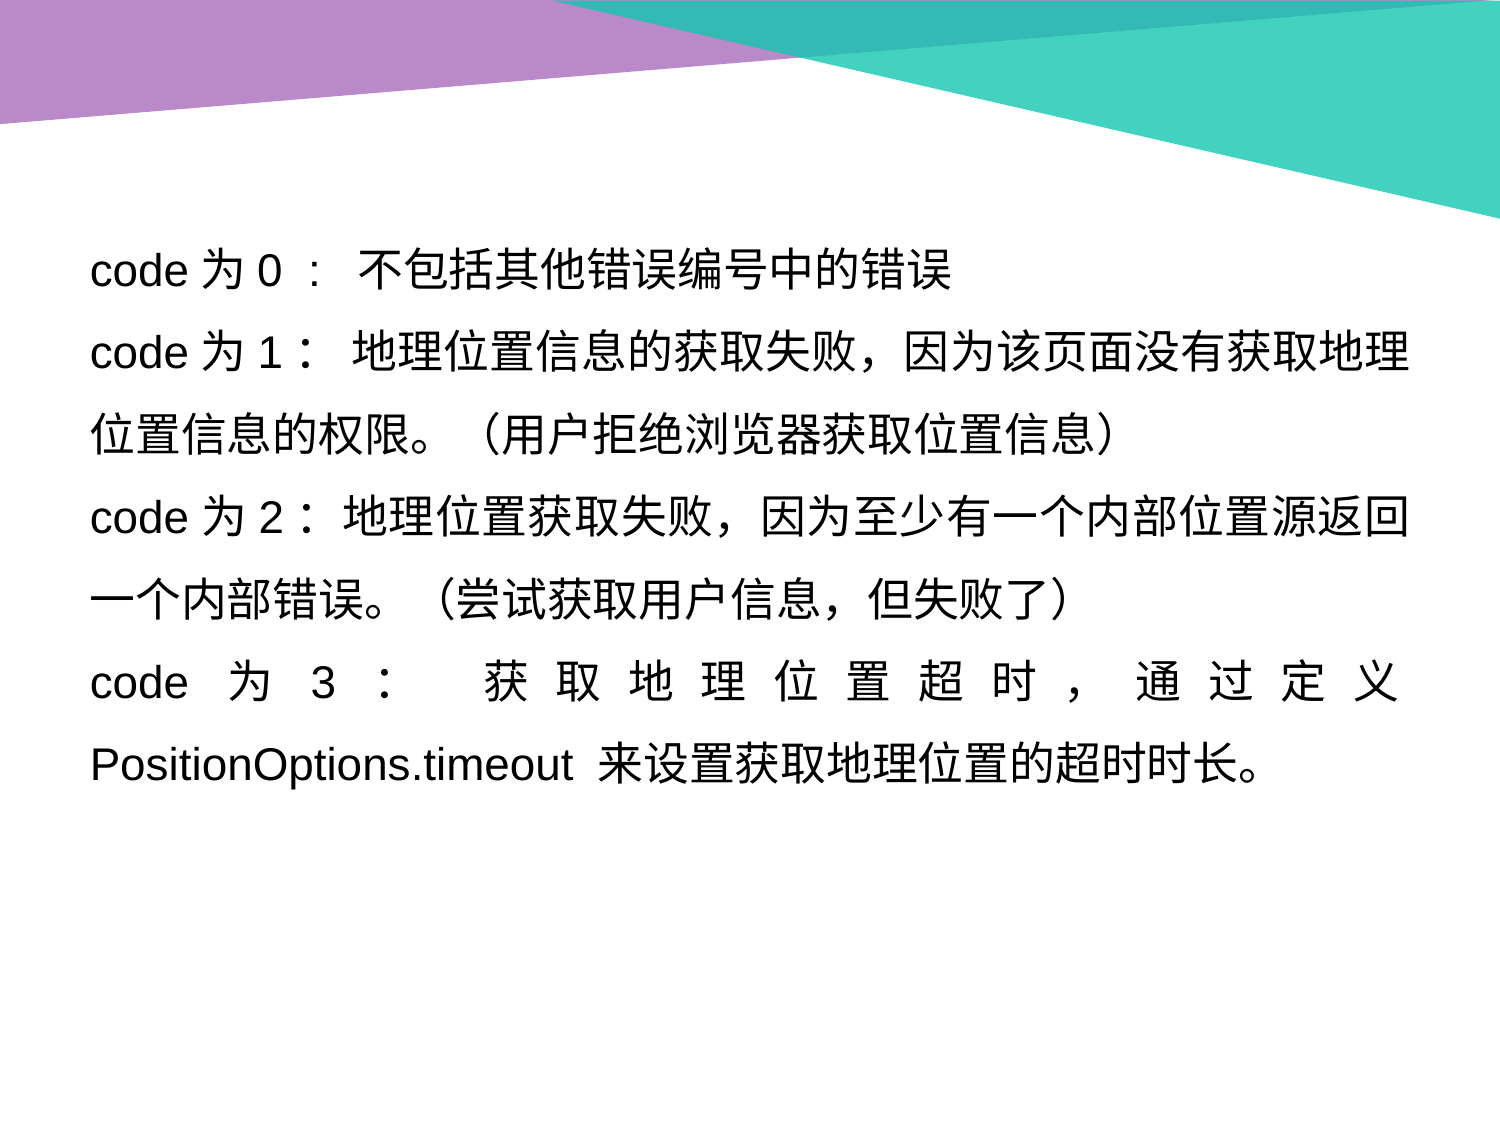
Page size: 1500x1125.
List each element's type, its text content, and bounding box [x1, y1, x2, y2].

list code为0 : 不包括其他错误编号中的错误 code为1： 地理位置信息的获取失败，因为该页面没有获取地理位置信息的权限。（用户拒绝浏览器获取位置信息） code为2：地理位置获取失败，因为至少有一个内部位置源返回一个内部错误。（尝试获取用户信息，但失败了） code为3： 获取地理位置超时，通过定义PositionOptions.timeout 来设置获取地理位置的超时时长。 [74, 205, 1426, 861]
